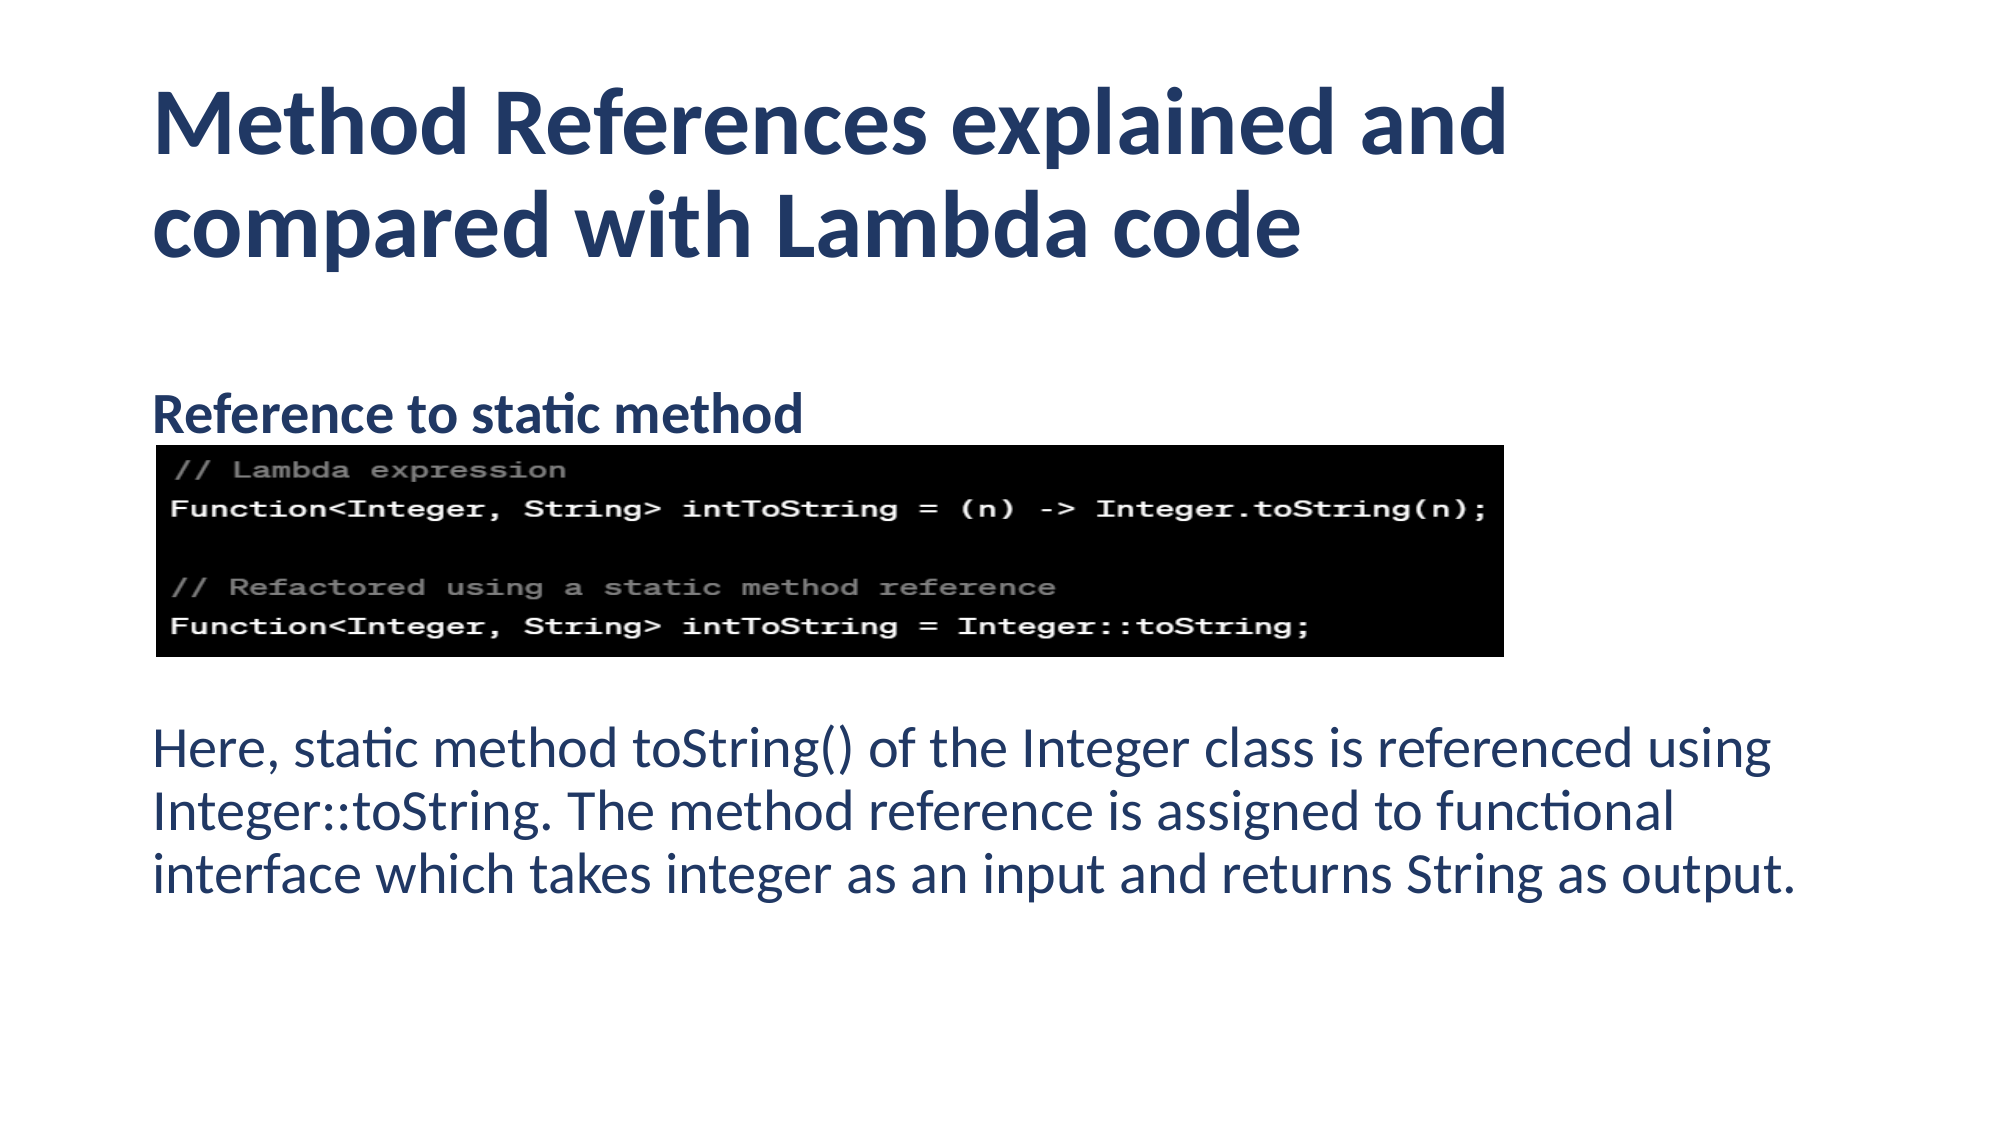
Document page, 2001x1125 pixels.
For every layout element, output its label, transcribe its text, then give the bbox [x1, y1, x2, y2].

picture [156, 445, 1504, 657]
list Method References explained and compared with Lambda code Reference to static method Here, static method toString() of the Integer class is referenced using Integer::toString. The method reference is assigned to functional interface which takes integer as an input and returns String as output. [137, 64, 1863, 1080]
